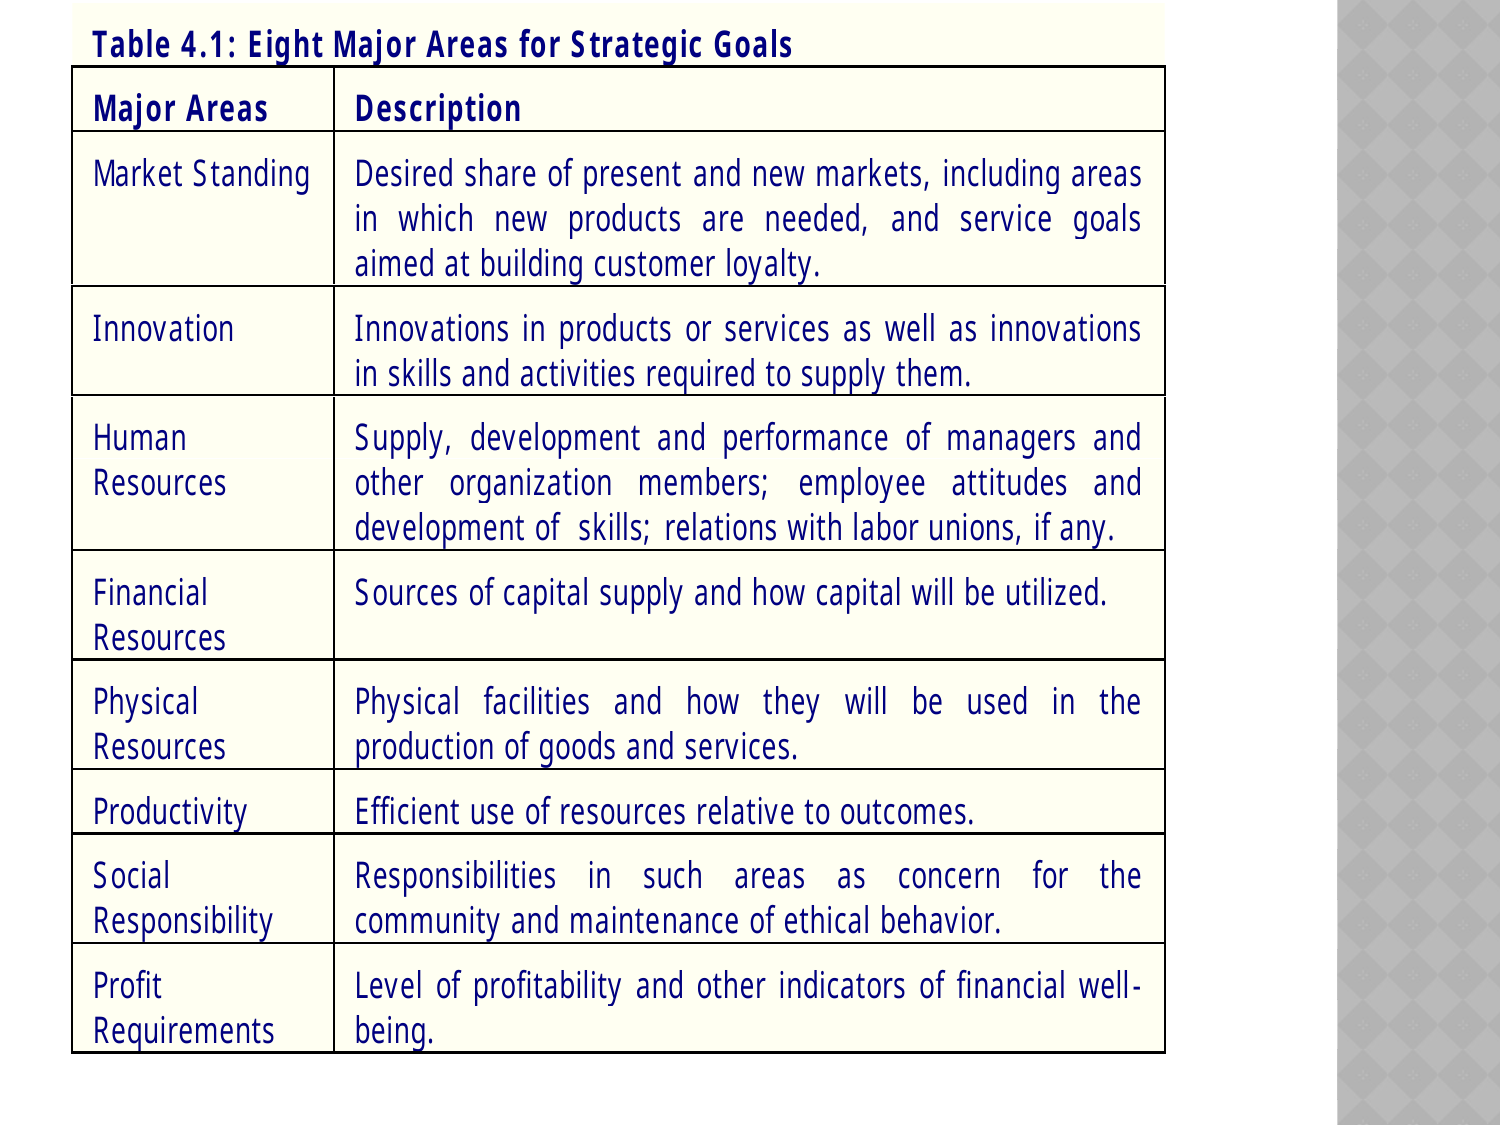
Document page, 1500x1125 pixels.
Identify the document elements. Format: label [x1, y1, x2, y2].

picture [0, 2, 1313, 1104]
